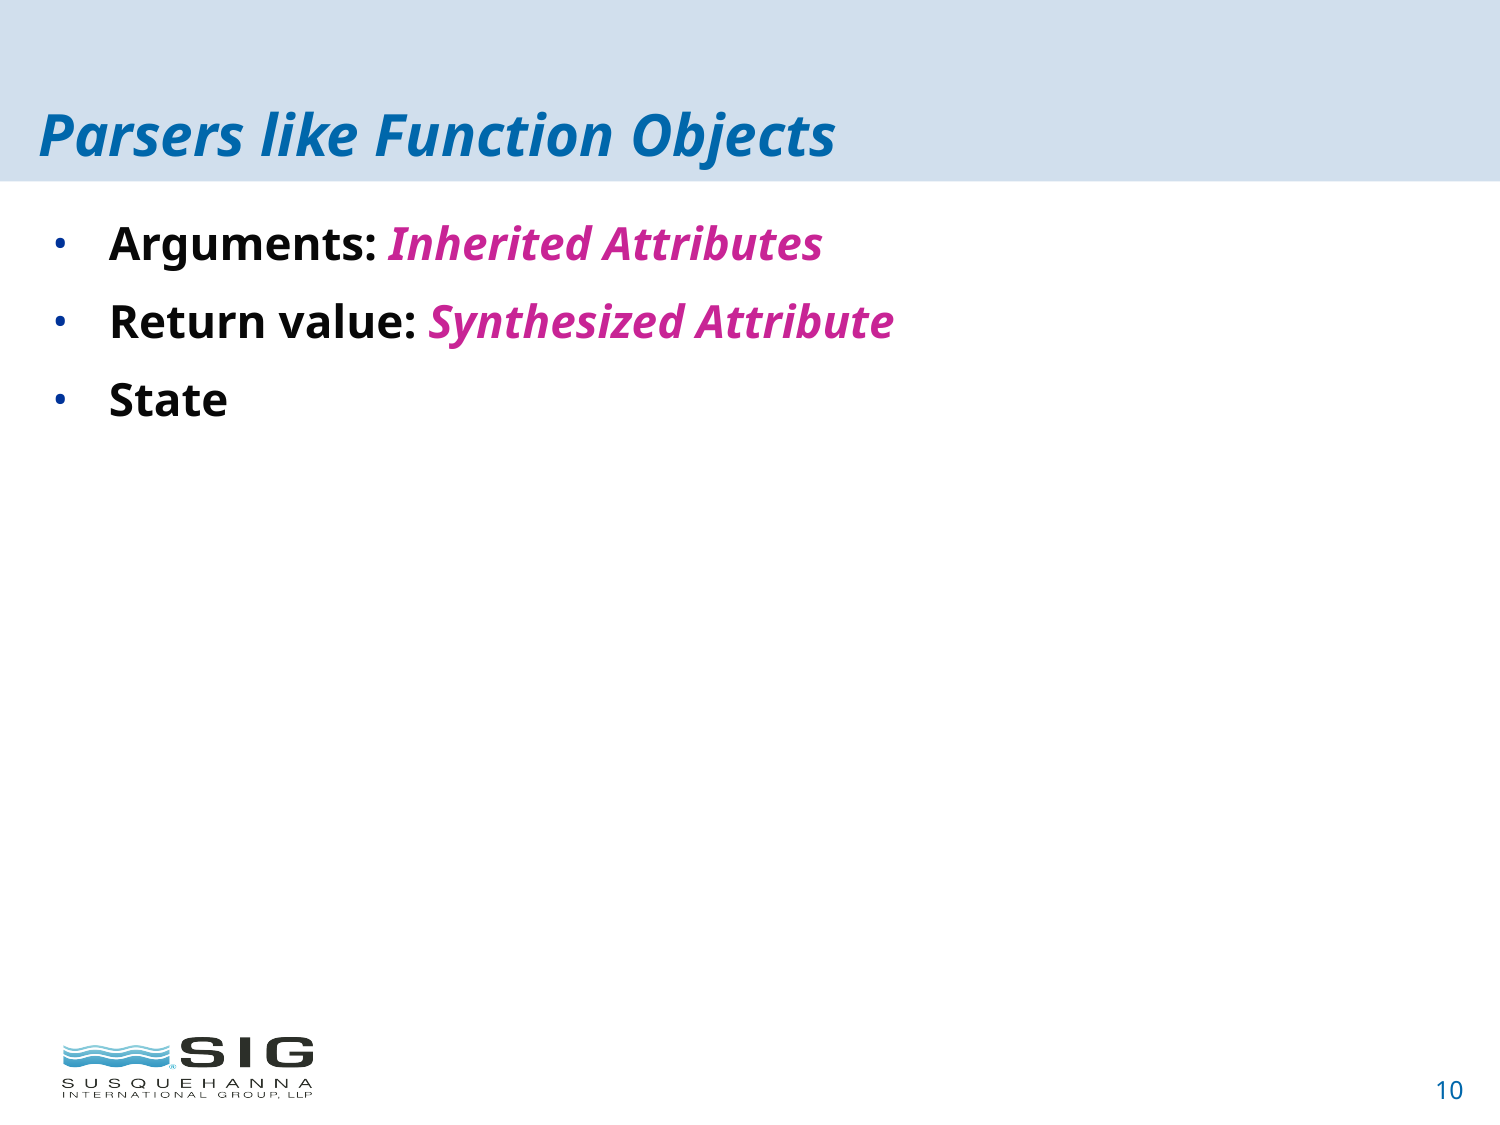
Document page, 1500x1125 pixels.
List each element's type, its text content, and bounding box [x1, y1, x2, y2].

title Parsers like Function Objects [37, 21, 1470, 172]
picture [62, 1037, 313, 1099]
slide_number 10 [1384, 1067, 1479, 1110]
list Arguments: Inherited Attributes Return value: Synthesized Attribute State [37, 200, 1472, 996]
